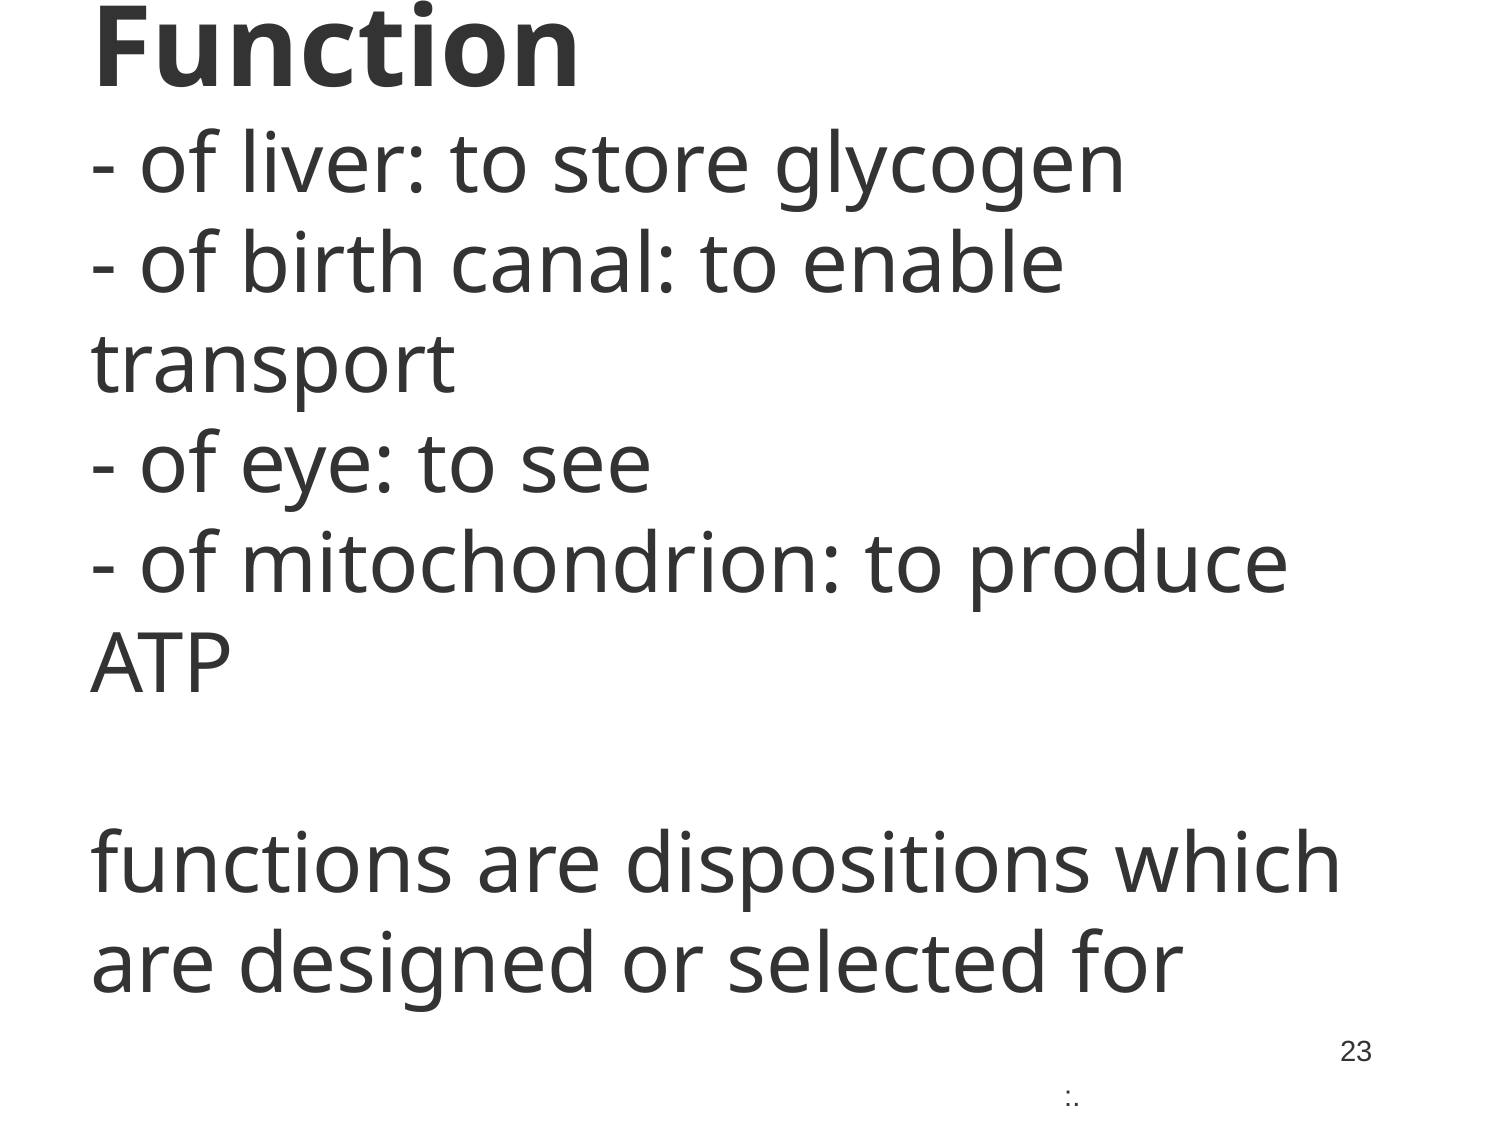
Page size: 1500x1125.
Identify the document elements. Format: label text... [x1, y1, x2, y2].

slide_number 23 [1074, 1024, 1388, 1101]
title Function - of liver: to store glycogen - of birth canal: to enable transport - of eye: to see - of mitochondrion: to produce ATP functions are dispositions which are designed or selected for [75, 95, 1463, 1088]
